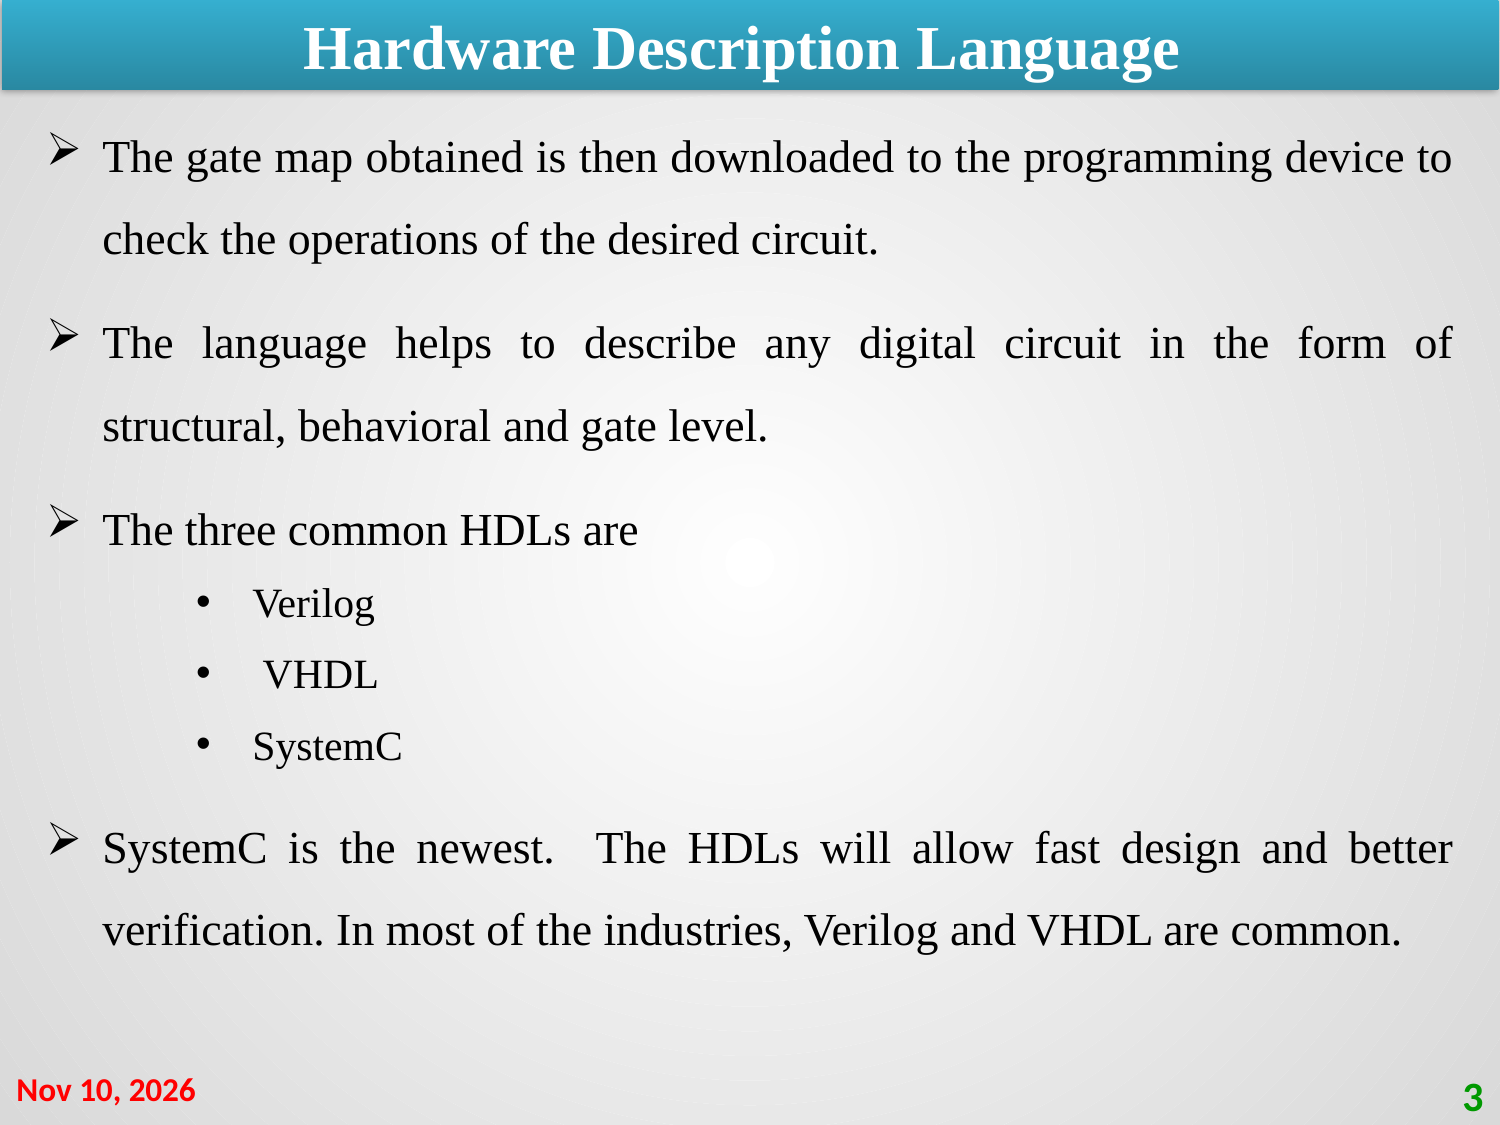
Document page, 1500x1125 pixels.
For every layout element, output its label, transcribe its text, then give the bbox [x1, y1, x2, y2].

text_box Hardware Description Language [2, 0, 1499, 90]
slide_number 2-Dec-20 [1, 1057, 352, 1118]
text_box The gate map obtained is then downloaded to the programming device to check the operations of the desired circuit. The language helps to describe any digital circuit in the form of structural, behavioral and gate level. The three common HDLs are Verilog VHDL SystemC SystemC is the newest. The HDLs will allow fast design and better verification. In most of the industries, Verilog and VHDL are common. [31, 91, 1469, 963]
slide_number 3 [1148, 1065, 1499, 1125]
